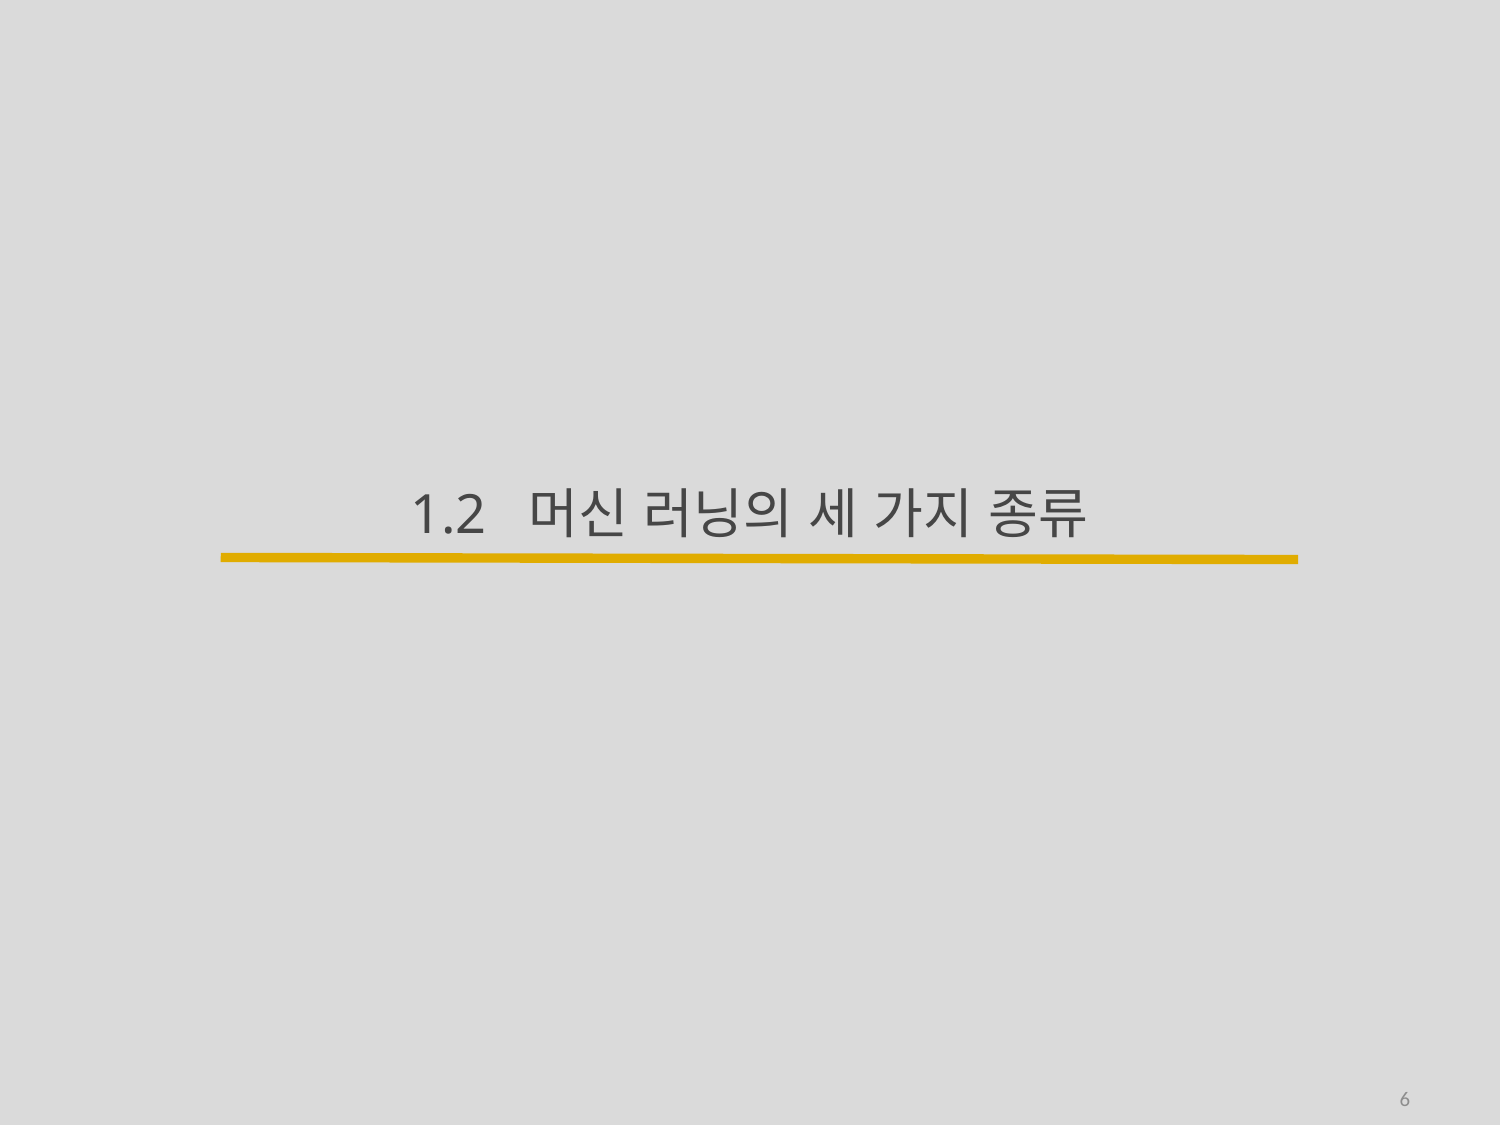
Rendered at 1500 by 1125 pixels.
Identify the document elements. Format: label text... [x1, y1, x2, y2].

title 1.2 머신 러닝의 세 가지 종류 [87, 420, 1413, 553]
slide_number 6 [1074, 1074, 1425, 1123]
